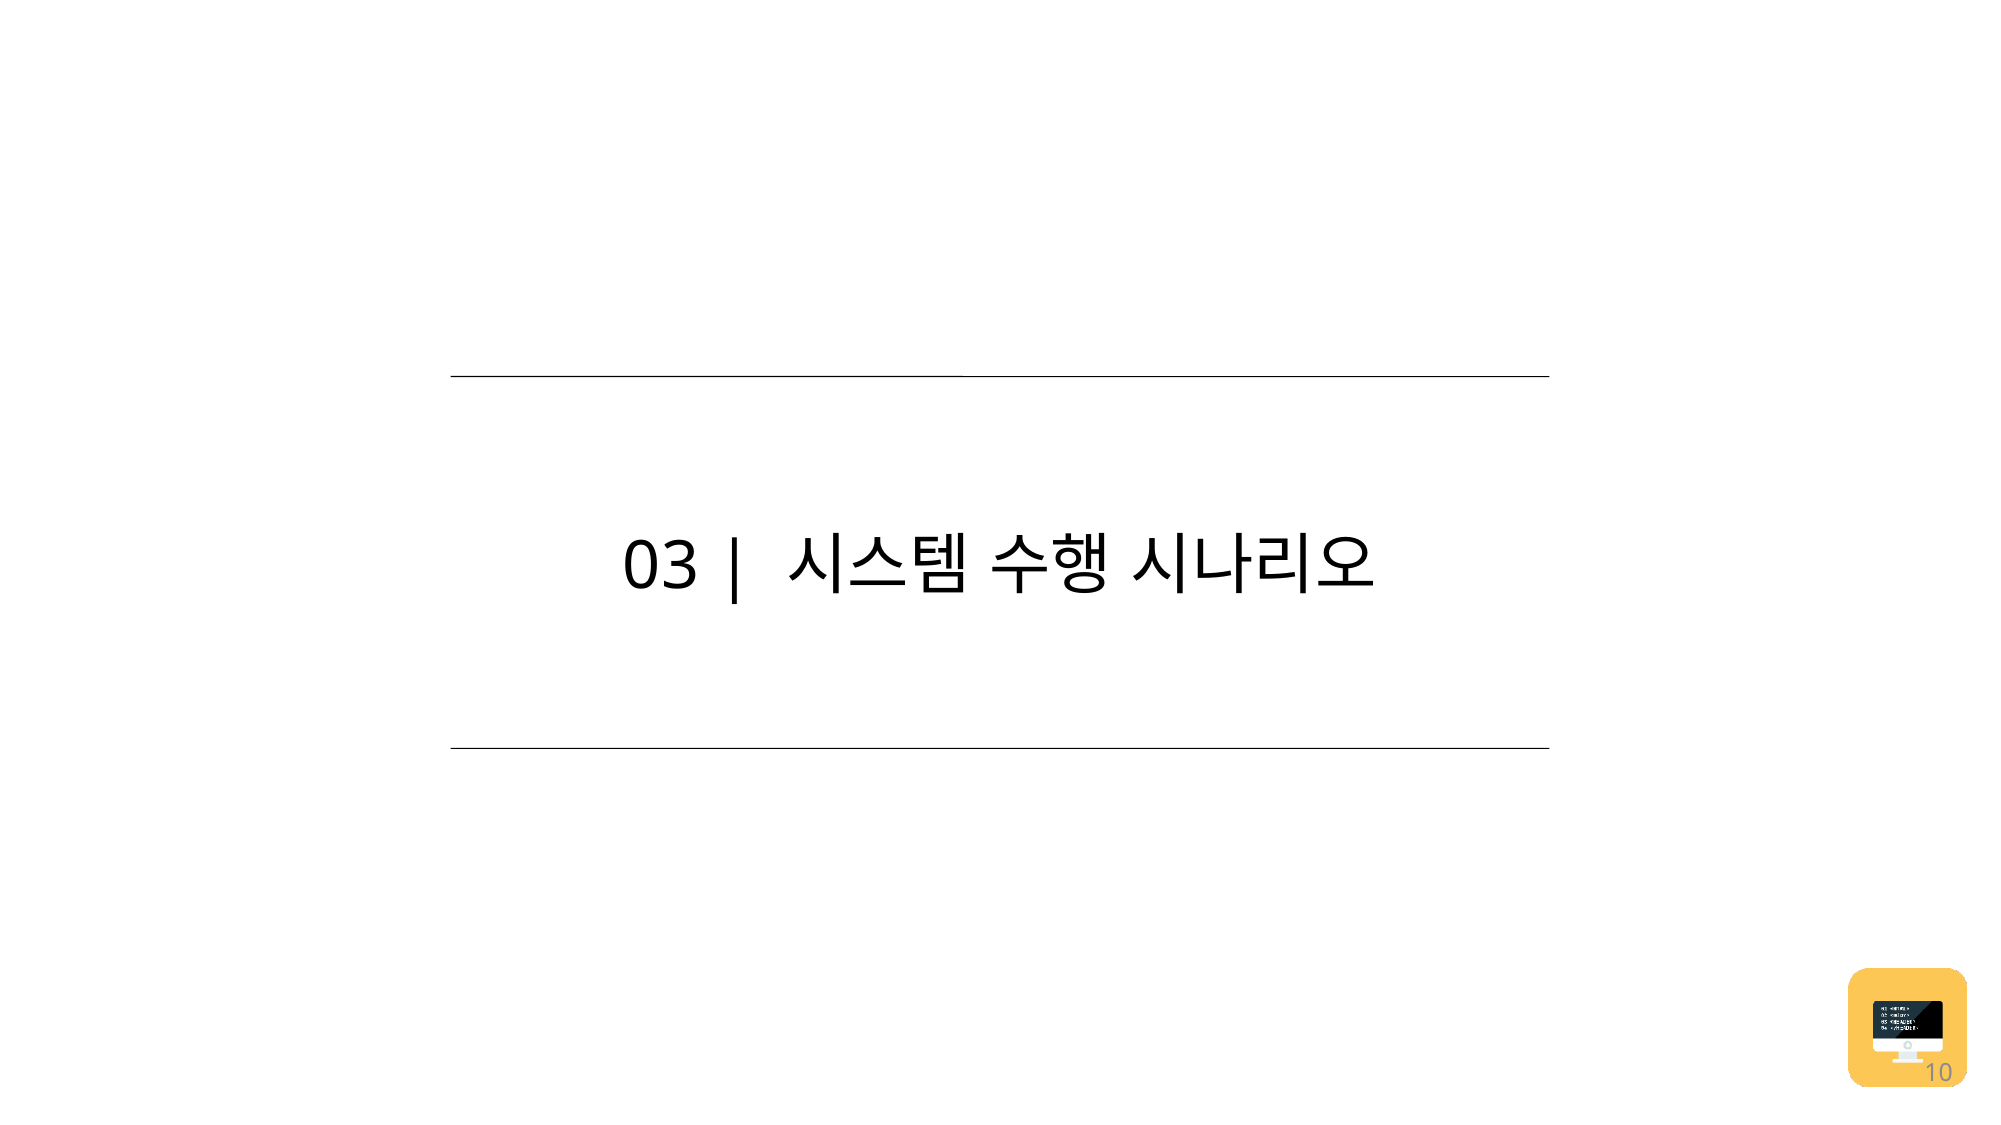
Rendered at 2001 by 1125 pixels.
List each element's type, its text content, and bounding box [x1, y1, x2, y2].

text_box 03 | 시스템 수행 시나리오 [607, 514, 1393, 610]
slide_number 10 [1517, 1043, 1968, 1104]
picture [1848, 968, 1967, 1043]
